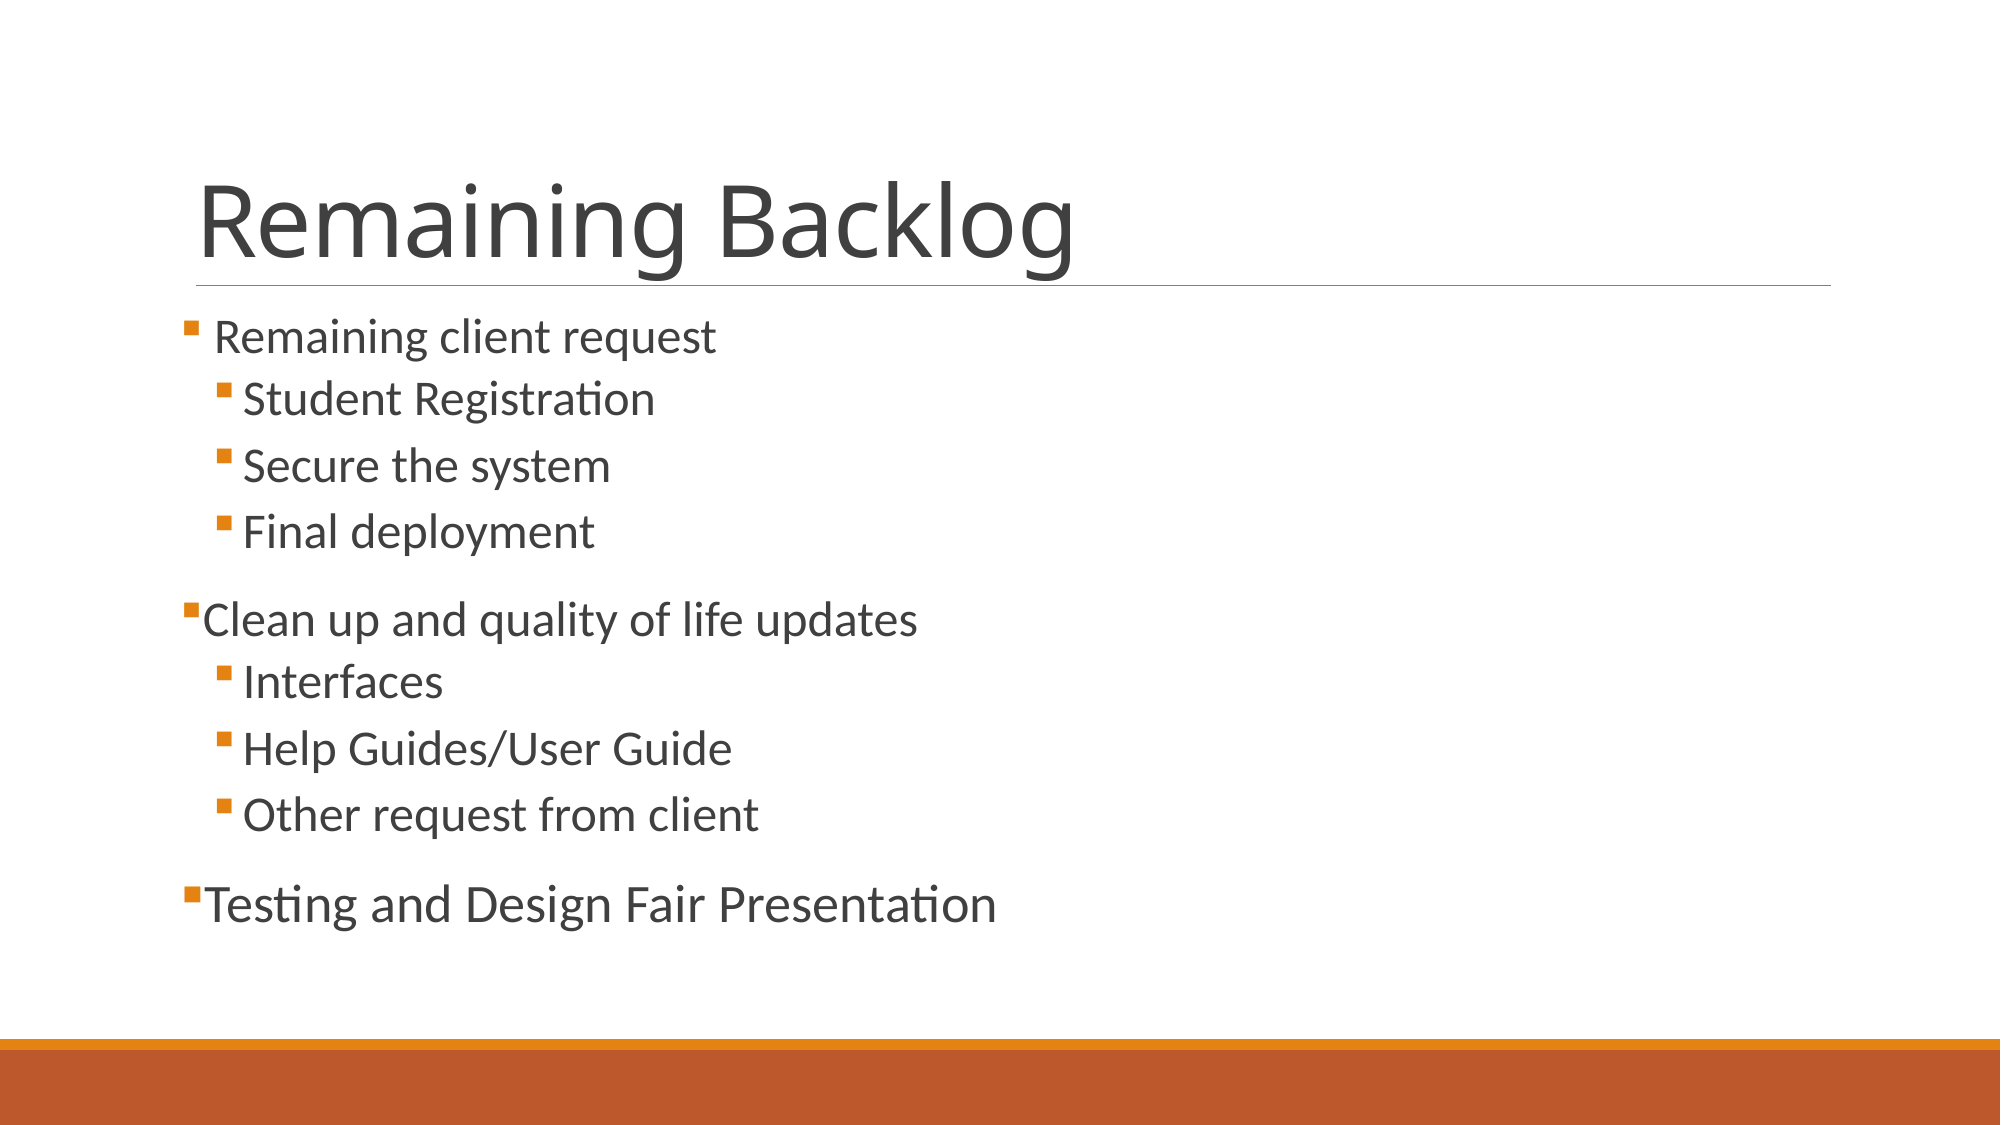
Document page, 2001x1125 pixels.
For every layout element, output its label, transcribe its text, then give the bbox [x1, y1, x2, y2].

title Remaining Backlog [180, 47, 1830, 285]
list Remaining client request Student Registration Secure the system Final deployment Clean up and quality of life updates Interfaces Help Guides/User Guide Other request from client Testing and Design Fair Presentation [180, 302, 1830, 963]
